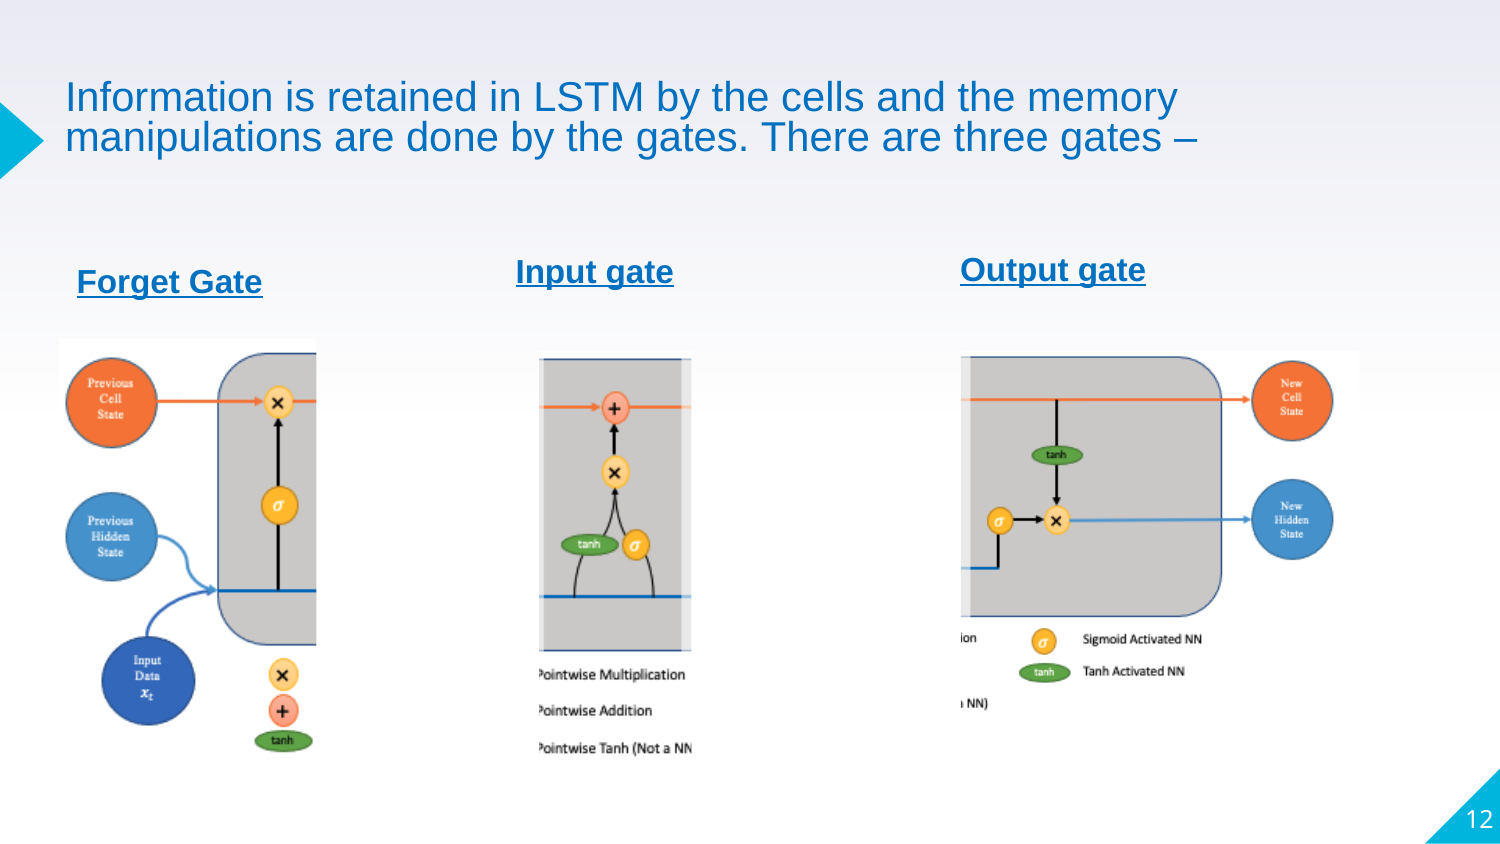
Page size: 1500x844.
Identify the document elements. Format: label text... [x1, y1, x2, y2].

picture [538, 351, 692, 766]
picture [58, 339, 317, 769]
list Forget Gate . [76, 256, 498, 696]
picture [960, 351, 1360, 726]
slide_number 12 [1418, 760, 1494, 838]
list Input gate [515, 246, 937, 686]
title Information is retained in LSTM by the cells and the memory manipulations are done by the gates. There are three gates – [64, 79, 1432, 257]
list Output gate [960, 244, 1381, 685]
